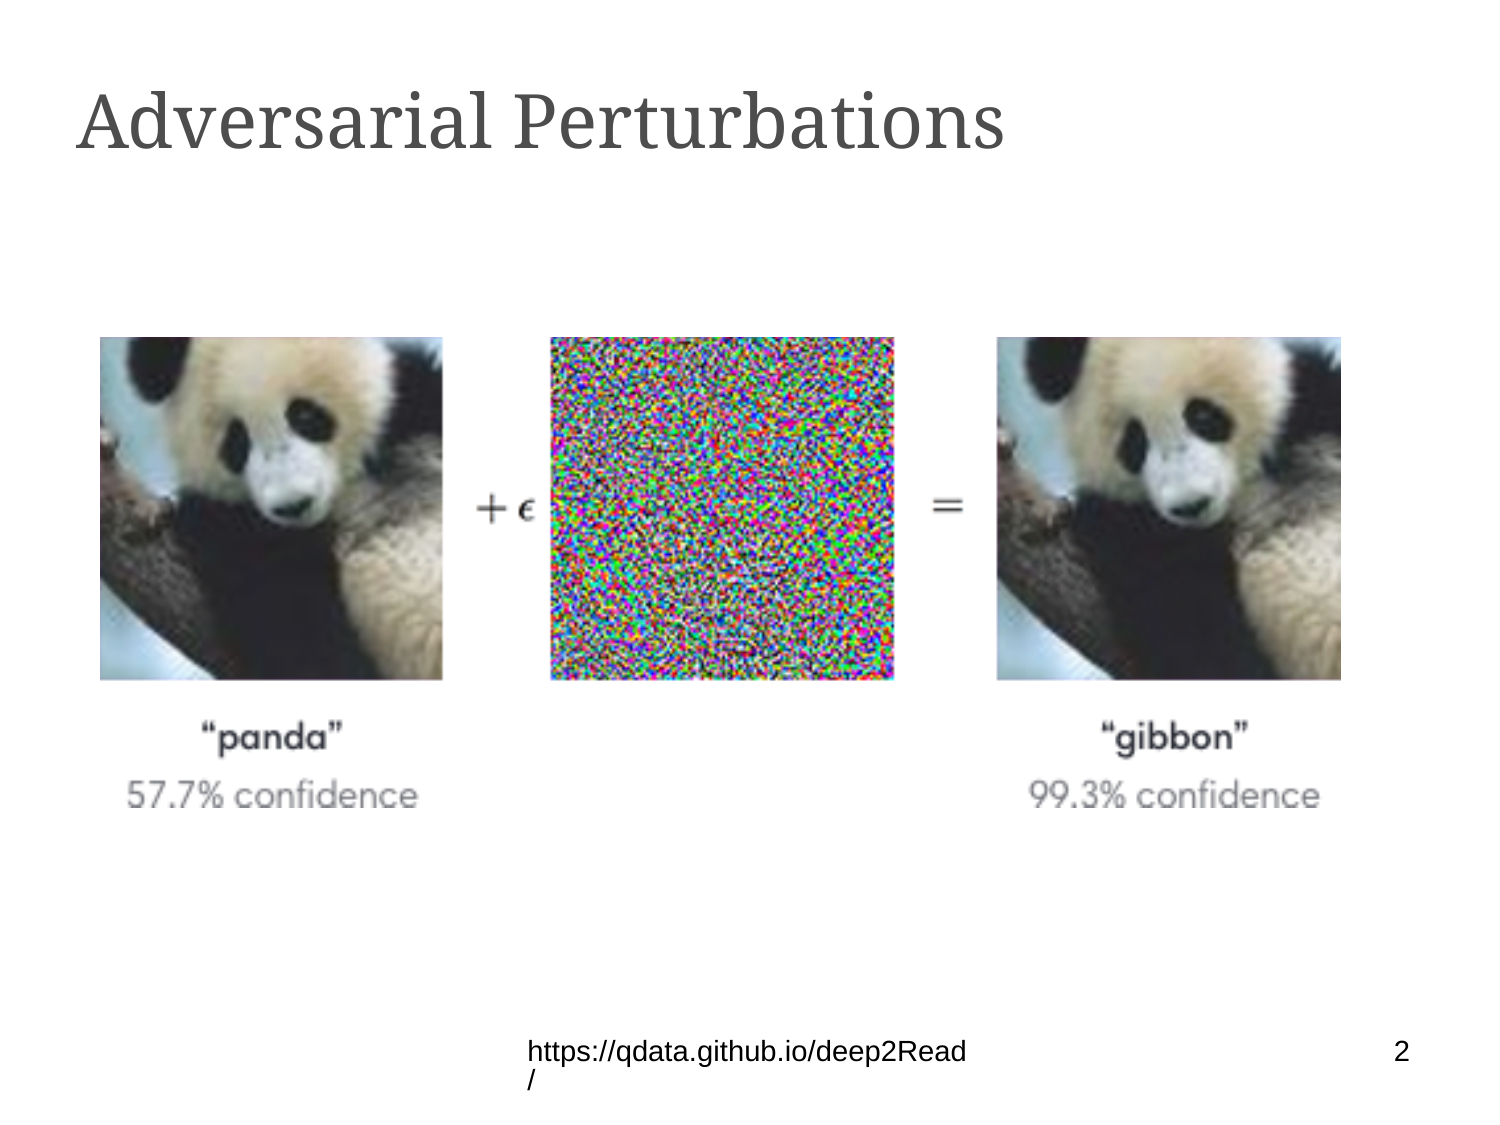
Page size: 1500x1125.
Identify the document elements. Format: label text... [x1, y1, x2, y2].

text_box [75, 193, 1366, 977]
picture [100, 337, 1341, 808]
text_box Adversarial Perturbations [61, 24, 1186, 213]
slide_number 2 [1074, 1024, 1425, 1103]
footer https://qdata.github.io/deep2Read/ [512, 1024, 988, 1103]
